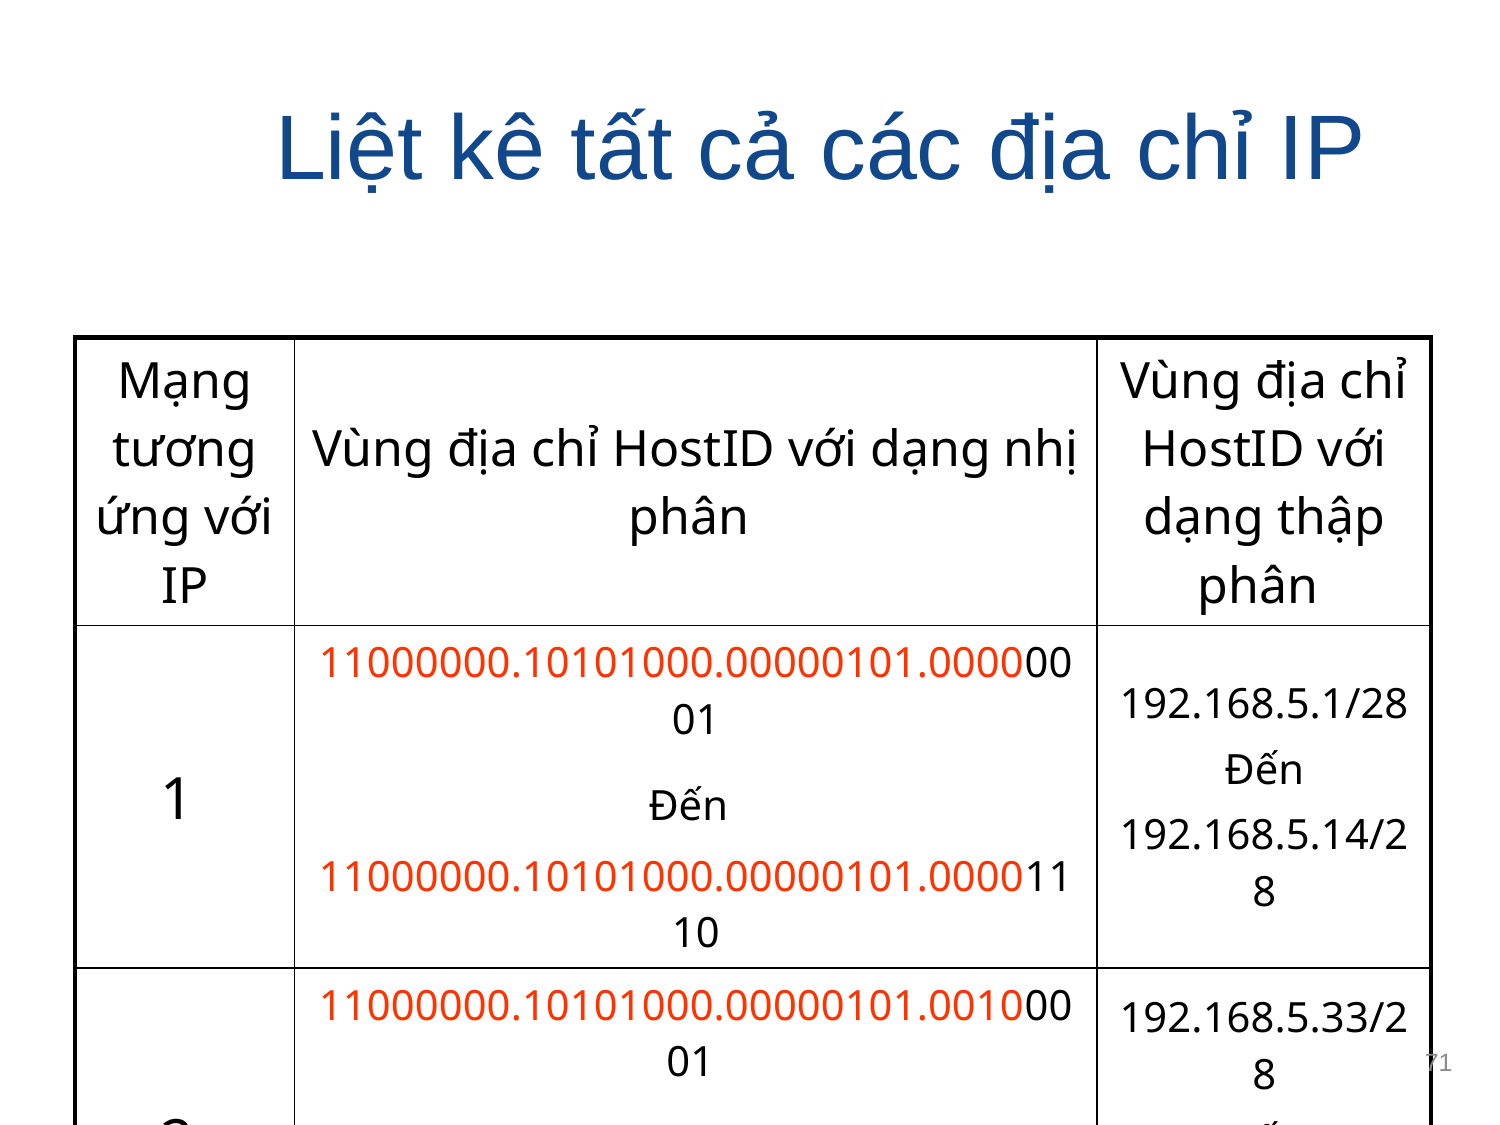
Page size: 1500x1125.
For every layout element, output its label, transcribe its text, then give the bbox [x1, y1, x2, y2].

table_header Vùng địa chỉ HostID với dạng nhị phân [295, 340, 1096, 625]
table_cell 192.168.5.1/28 Đến 192.168.5.14/28 [1098, 626, 1429, 967]
table_cell 192.168.5.33/28 Đến 192.168.5.46/28 [1098, 969, 1429, 1125]
table_header Vùng địa chỉ HostID với dạng thập phân [1098, 340, 1429, 625]
slide_number 71 [1155, 1024, 1468, 1100]
table_cell 2 [77, 969, 294, 1125]
table_cell 11000000.10101000.00000101.00000001 Đến 11000000.10101000.00000101.00001110 [295, 626, 1096, 967]
table_header Mạng tương ứng với IP [77, 340, 294, 625]
title Liệt kê tất cả các địa chỉ IP [174, 62, 1468, 223]
table_cell 11000000.10101000.00000101.00100001 Đến 11000000.10101000.00000101.00101110 [295, 969, 1096, 1125]
table_cell 1 [77, 626, 294, 967]
